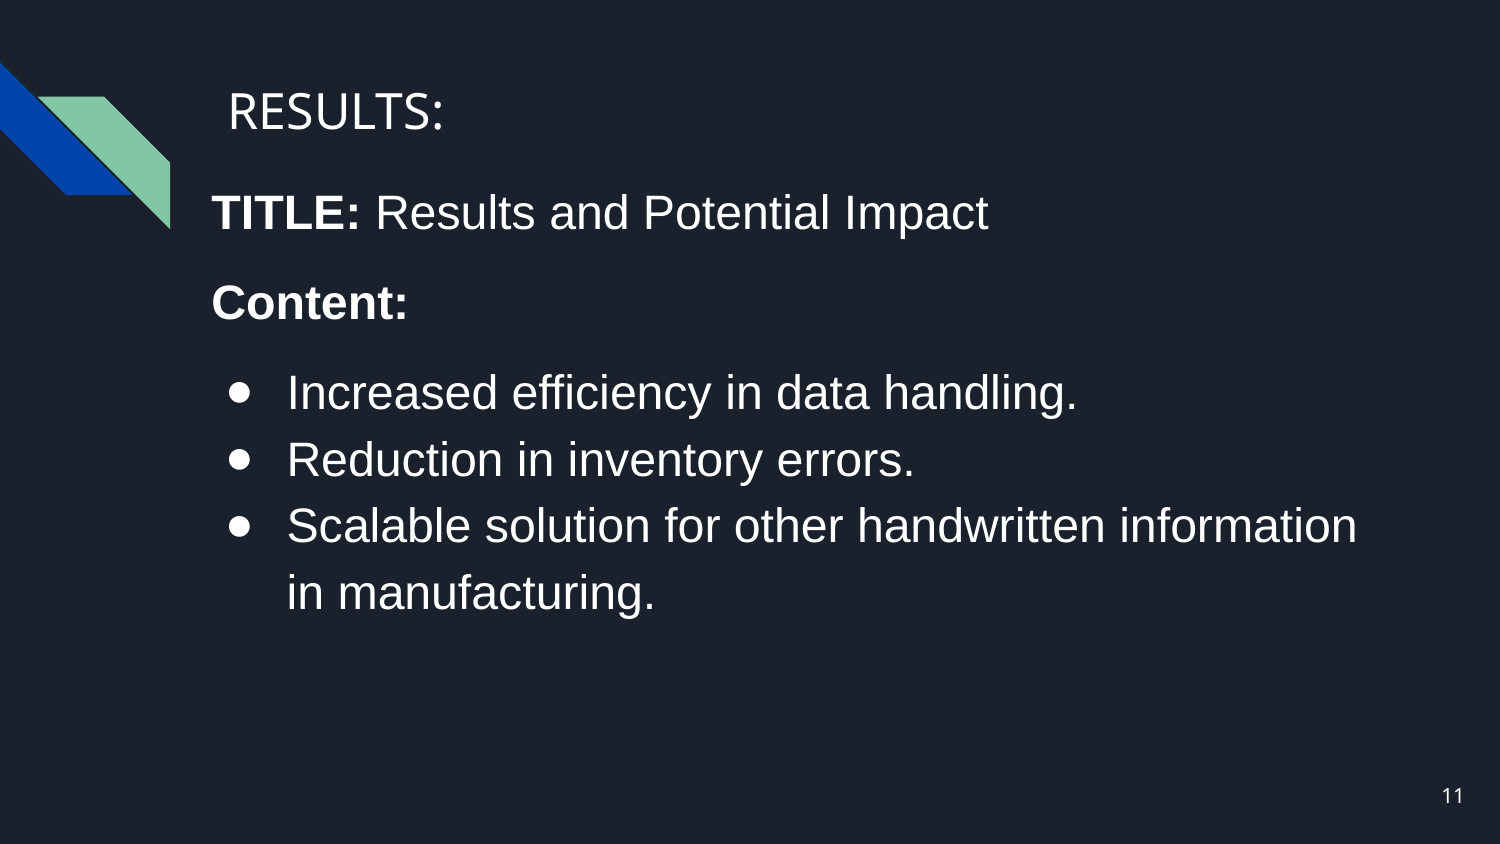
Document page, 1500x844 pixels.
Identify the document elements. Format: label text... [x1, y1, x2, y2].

title RESULTS: [212, 64, 1368, 157]
slide_number ‹#› [1389, 764, 1480, 830]
list TITLE: Results and Potential Impact Content: Increased efficiency in data handling. Reduction in inventory errors. Scalable solution for other handwritten information in manufacturing. [196, 157, 1384, 637]
